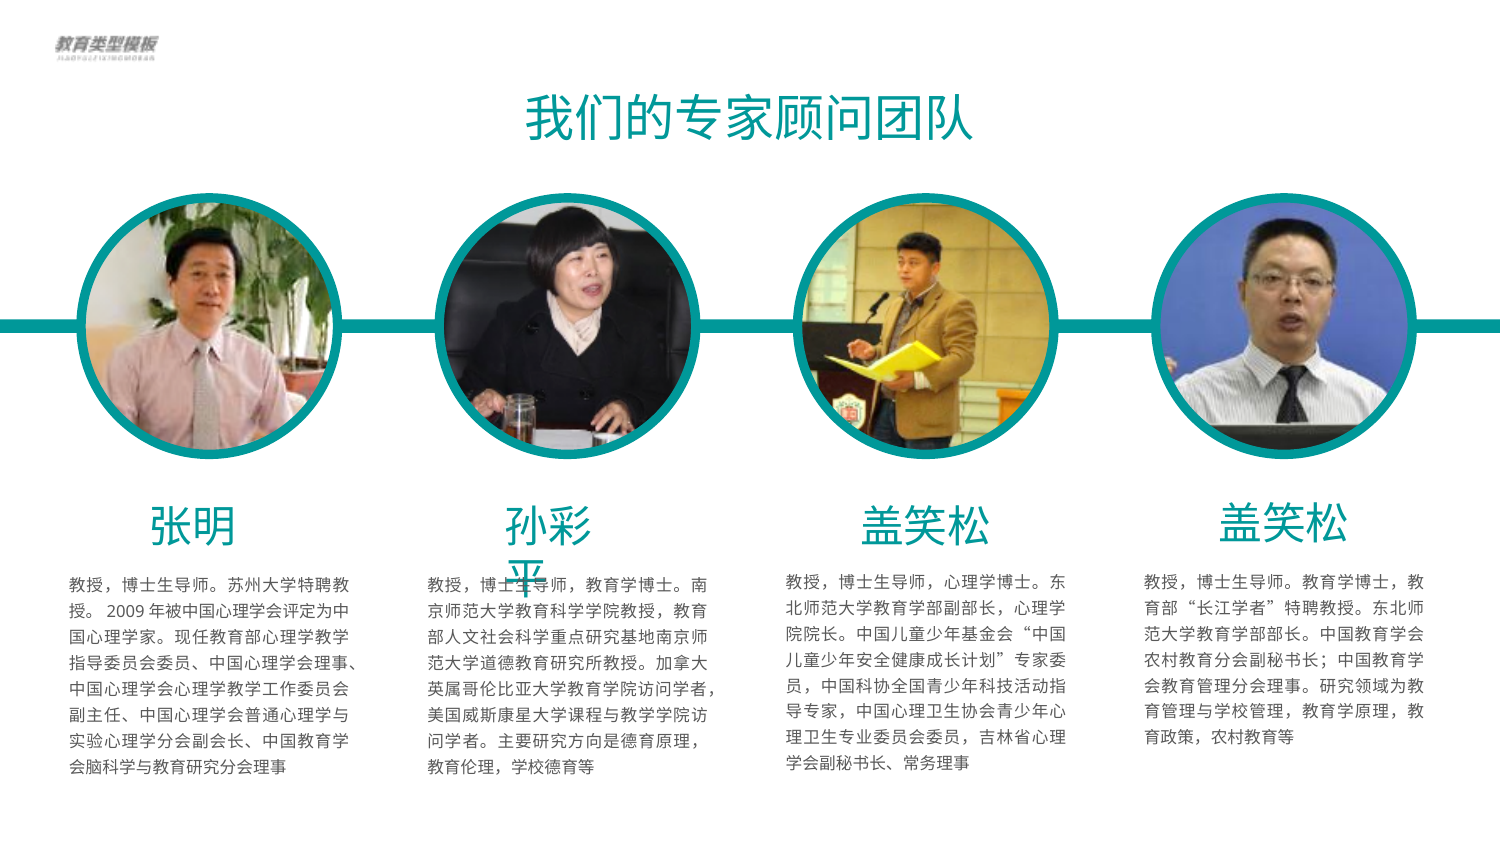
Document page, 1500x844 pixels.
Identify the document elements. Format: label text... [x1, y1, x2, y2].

picture [40, 30, 170, 67]
text_box 我们的专家顾问团队 [513, 81, 987, 153]
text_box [0, 197, 1500, 790]
